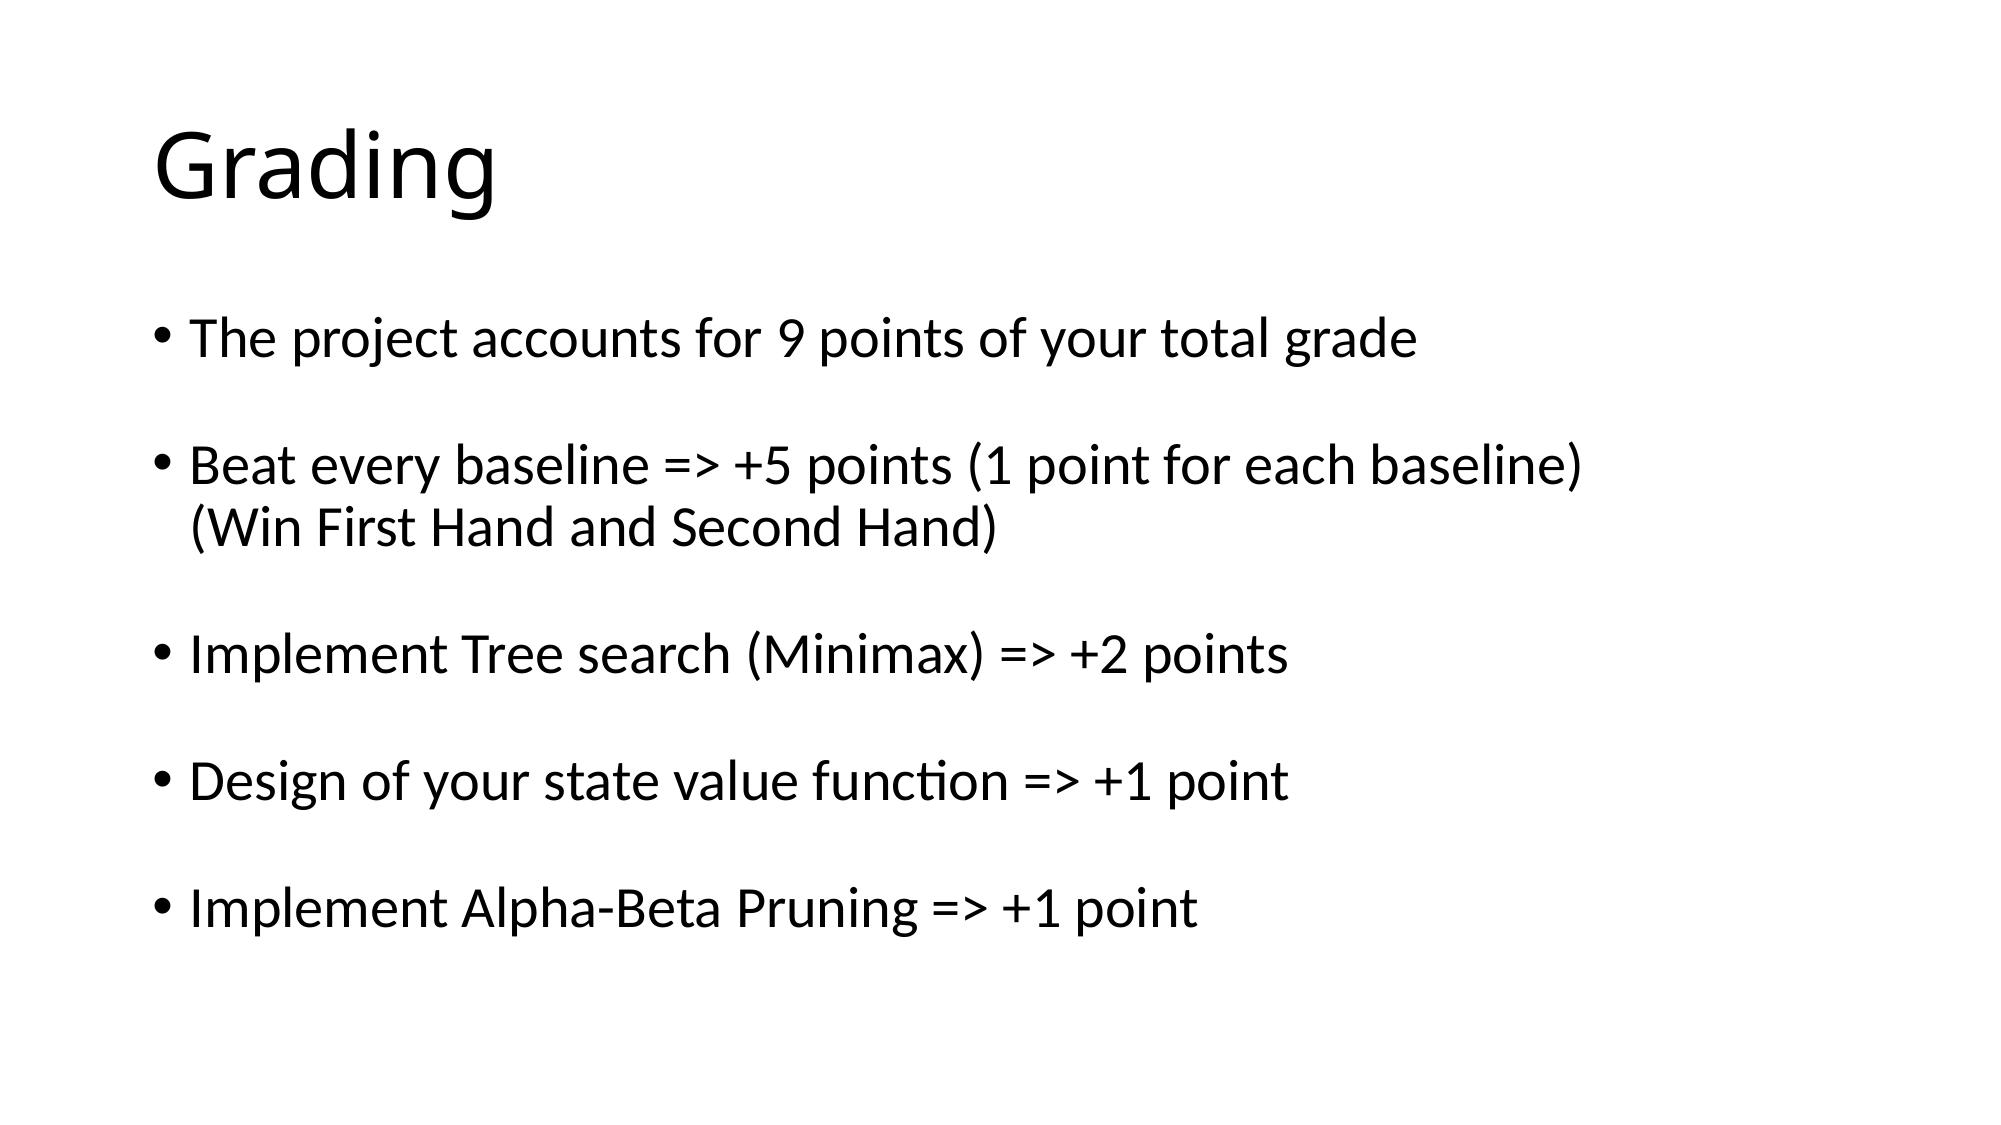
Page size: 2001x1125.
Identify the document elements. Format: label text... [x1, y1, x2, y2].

list The project accounts for 9 points of your total grade Beat every baseline => +5 points (1 point for each baseline) (Win First Hand and Second Hand) Implement Tree search (Minimax) => +2 points Design of your state value function => +1 point Implement Alpha-Beta Pruning => +1 point [137, 299, 1863, 1014]
title Grading [137, 59, 1863, 278]
